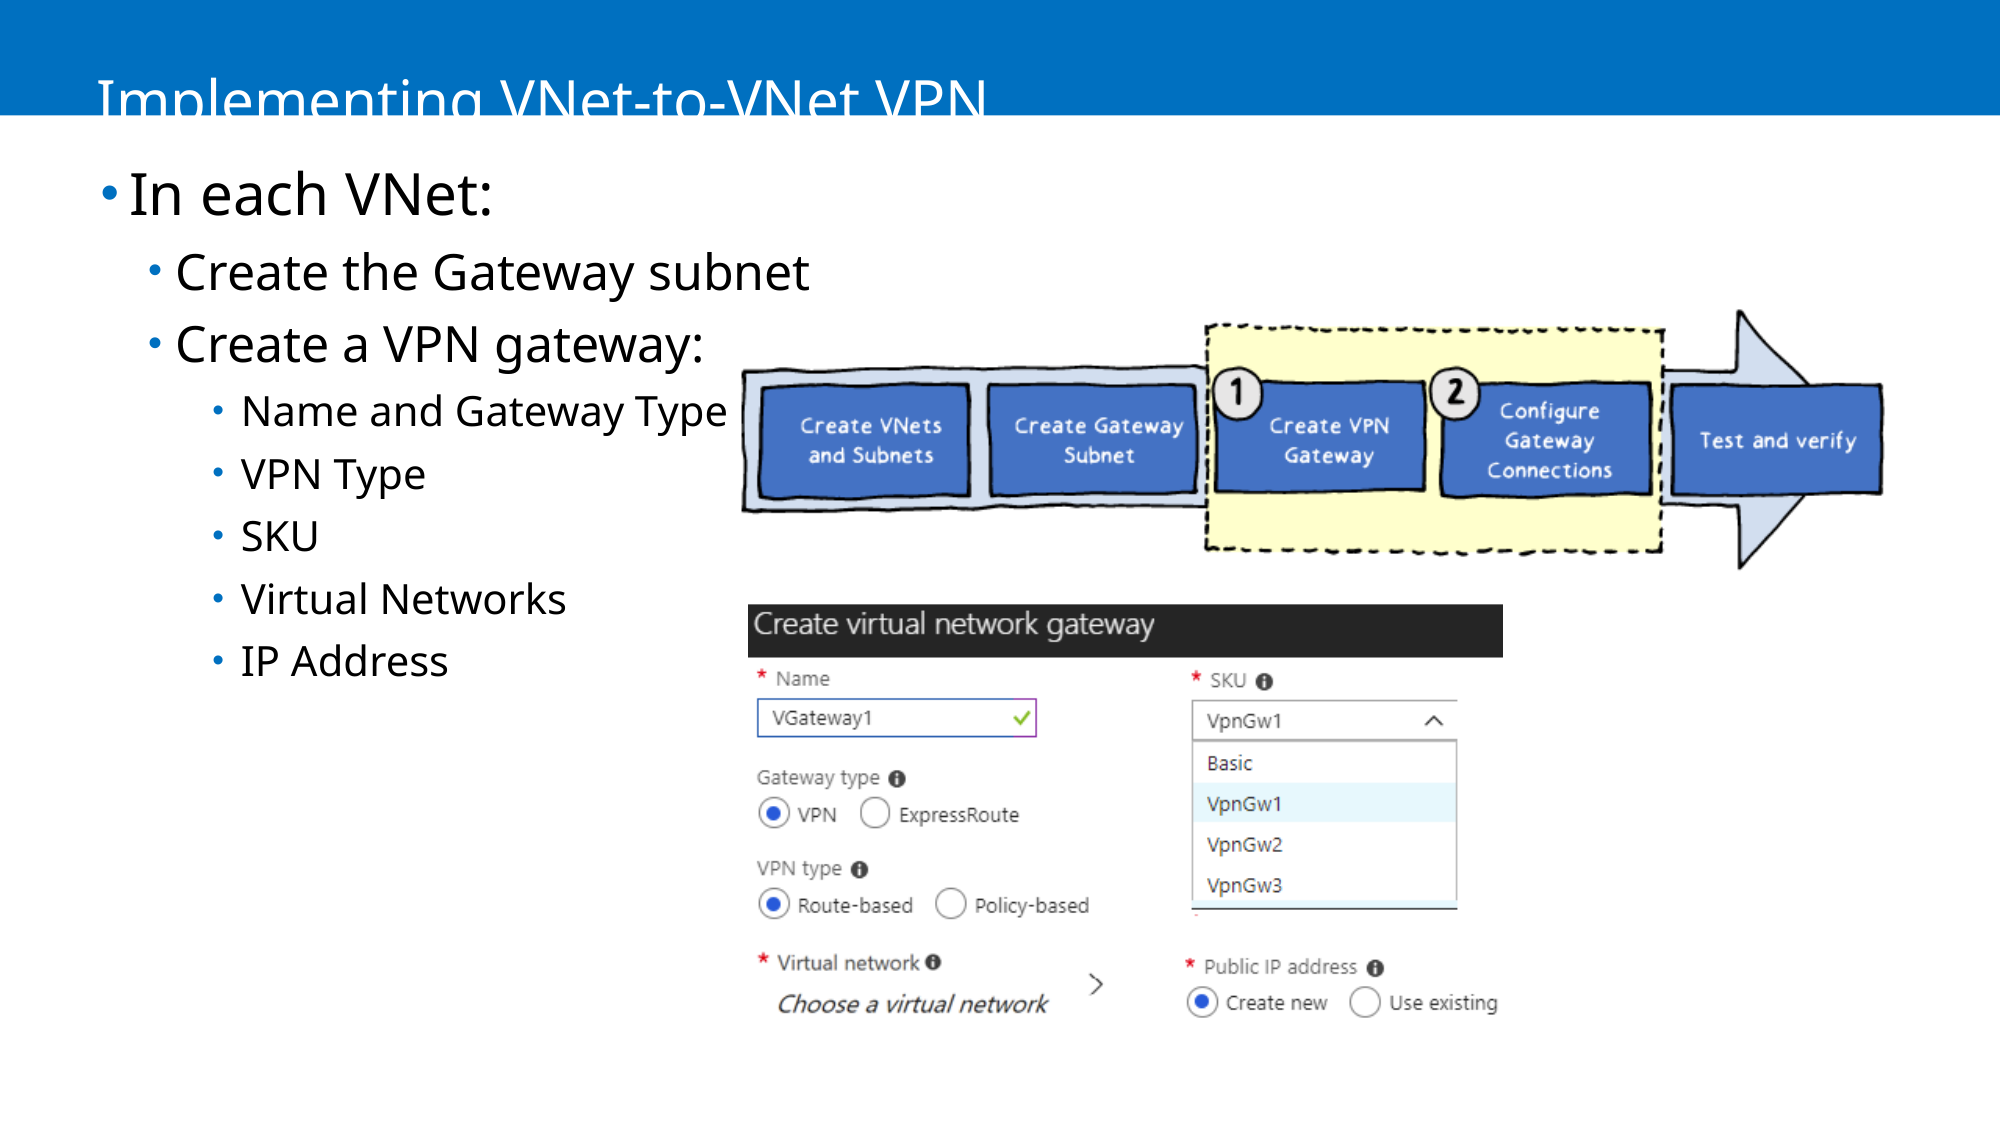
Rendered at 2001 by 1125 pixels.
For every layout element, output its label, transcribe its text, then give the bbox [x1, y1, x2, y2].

picture [708, 269, 1960, 1044]
title Implementing VNet-to-VNet VPN [96, 75, 1904, 166]
list In each VNet: Create the Gateway subnet Create a VPN gateway: Name and Gateway Type VPN Type SKU Virtual Networks IP Address [100, 157, 1909, 604]
